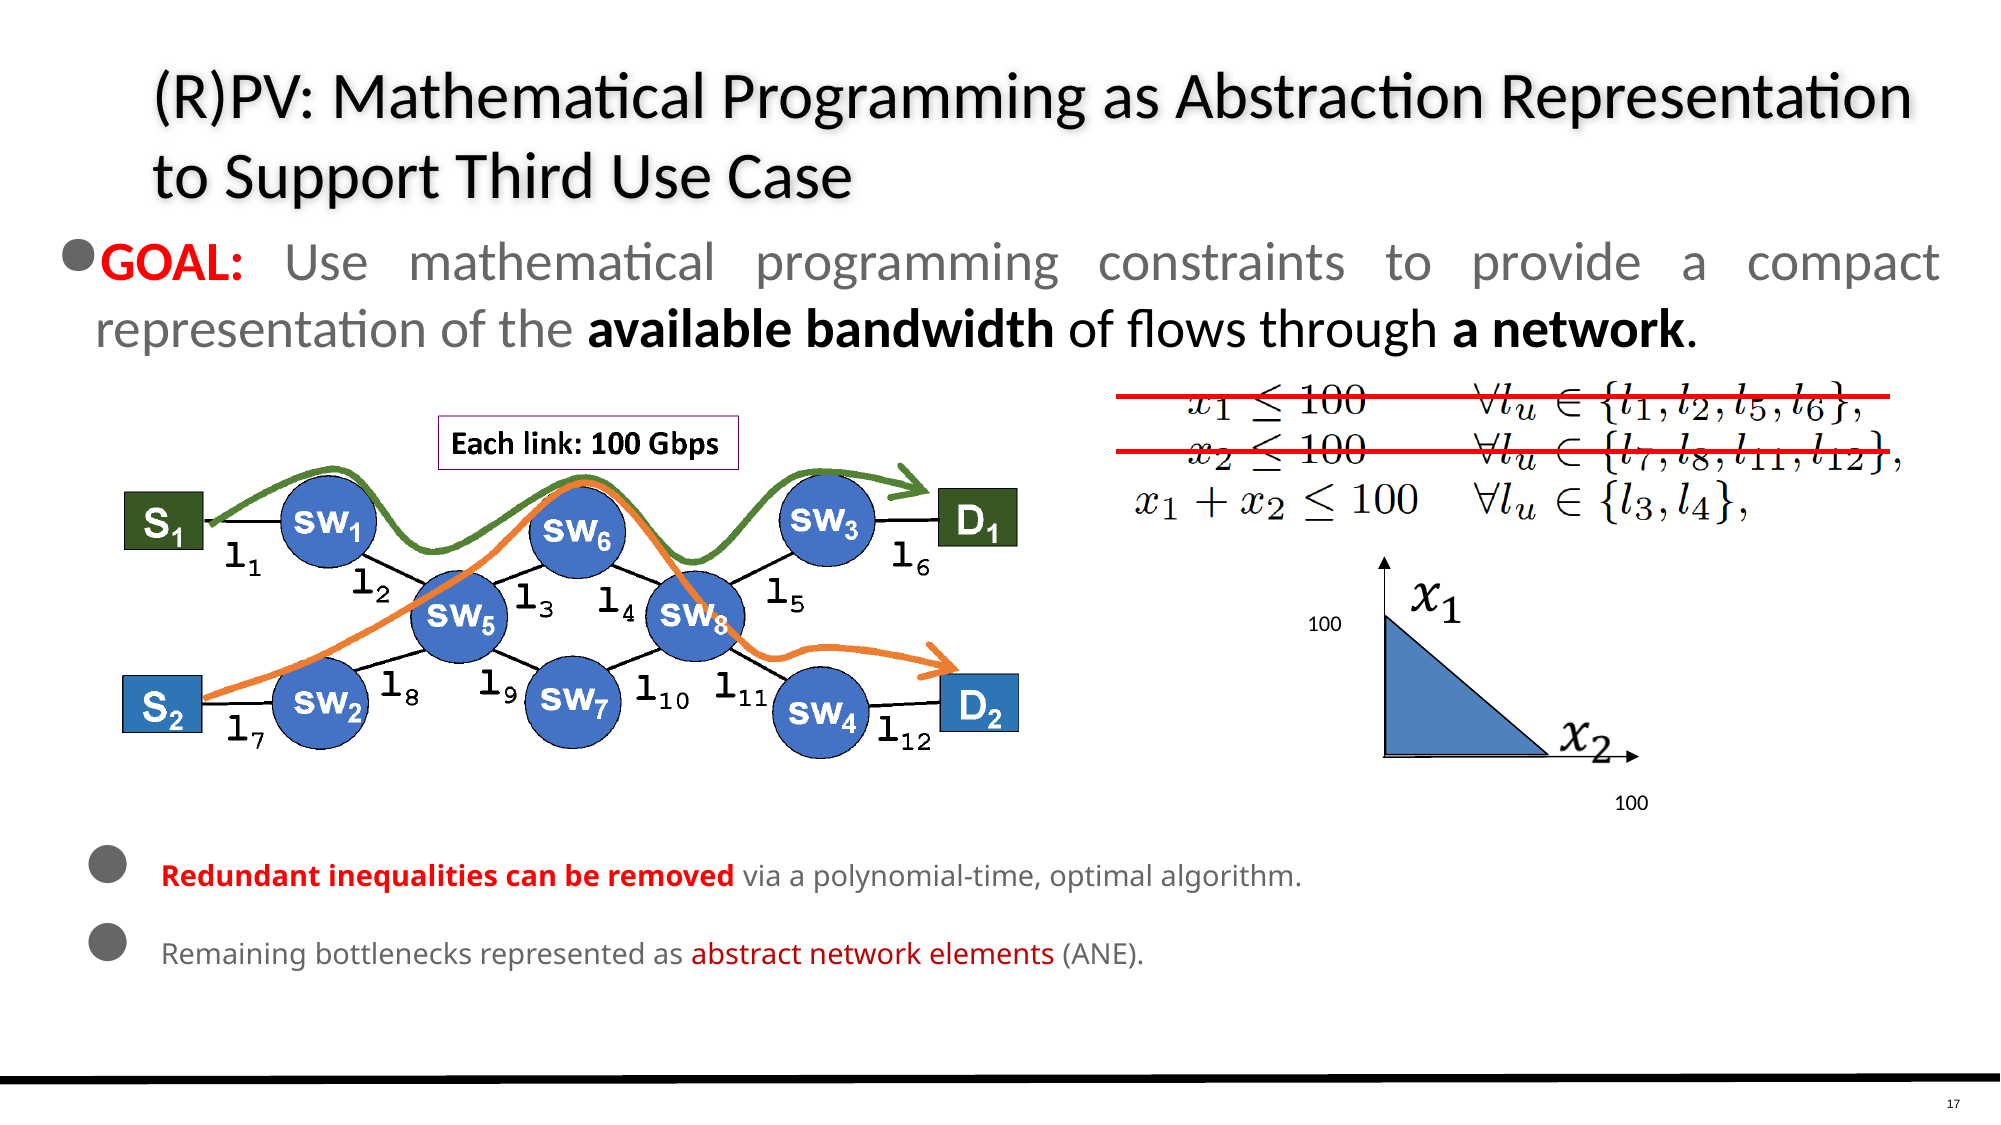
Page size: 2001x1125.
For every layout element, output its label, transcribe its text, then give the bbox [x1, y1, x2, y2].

title (R)PV: Mathematical Programming as Abstraction Representation to Support Third Use Case [137, 22, 1959, 217]
list GOAL: Use mathematical programming constraints to provide a compact representation of the available bandwidth of flows through a network. [41, 217, 1959, 380]
picture [118, 414, 1019, 759]
picture [1116, 371, 1910, 534]
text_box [1292, 547, 1696, 816]
text_box Redundant inequalities can be removed via a polynomial-time, optimal algorithm. Remaining bottlenecks represented as abstract network elements (ANE). [40, 793, 1954, 1029]
